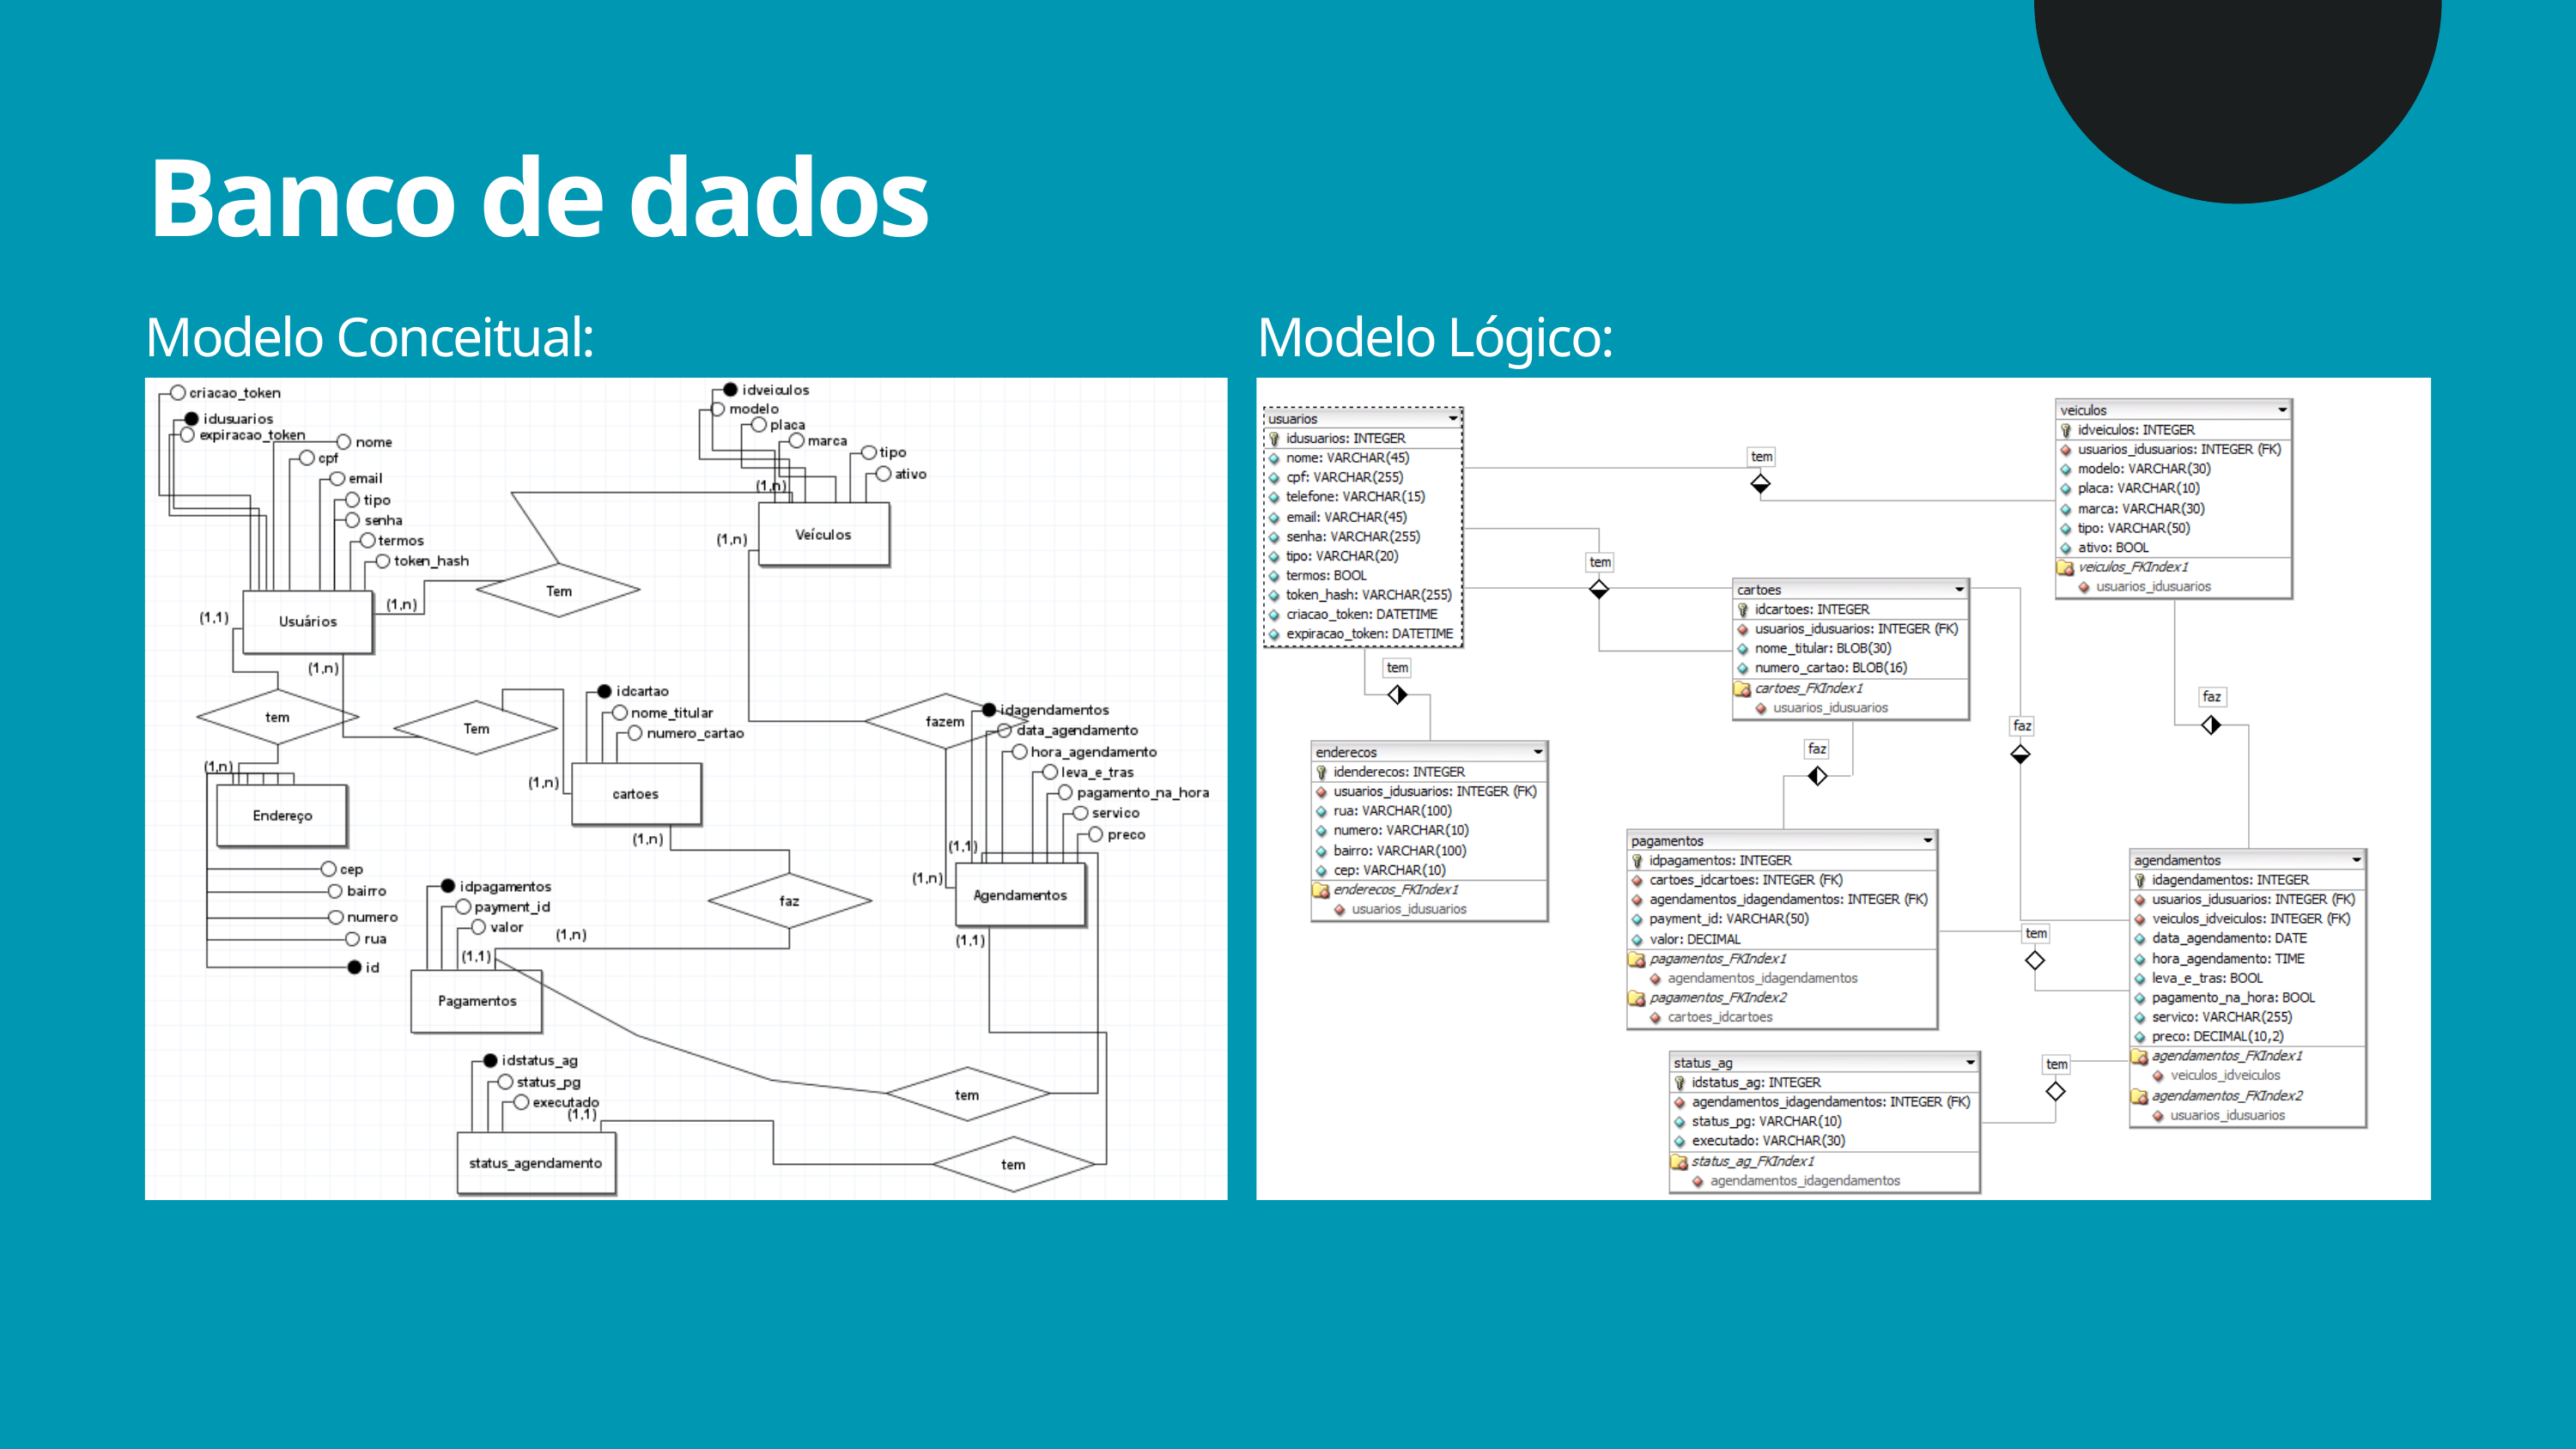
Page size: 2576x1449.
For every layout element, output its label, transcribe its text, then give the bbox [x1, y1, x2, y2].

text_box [2033, 0, 2442, 204]
text_box Modelo Conceitual: [144, 316, 1228, 368]
text_box Banco de dados [146, 155, 1777, 258]
text_box [144, 378, 1228, 1201]
text_box [1256, 378, 2432, 1201]
text_box Modelo Lógico: [1256, 316, 2340, 368]
